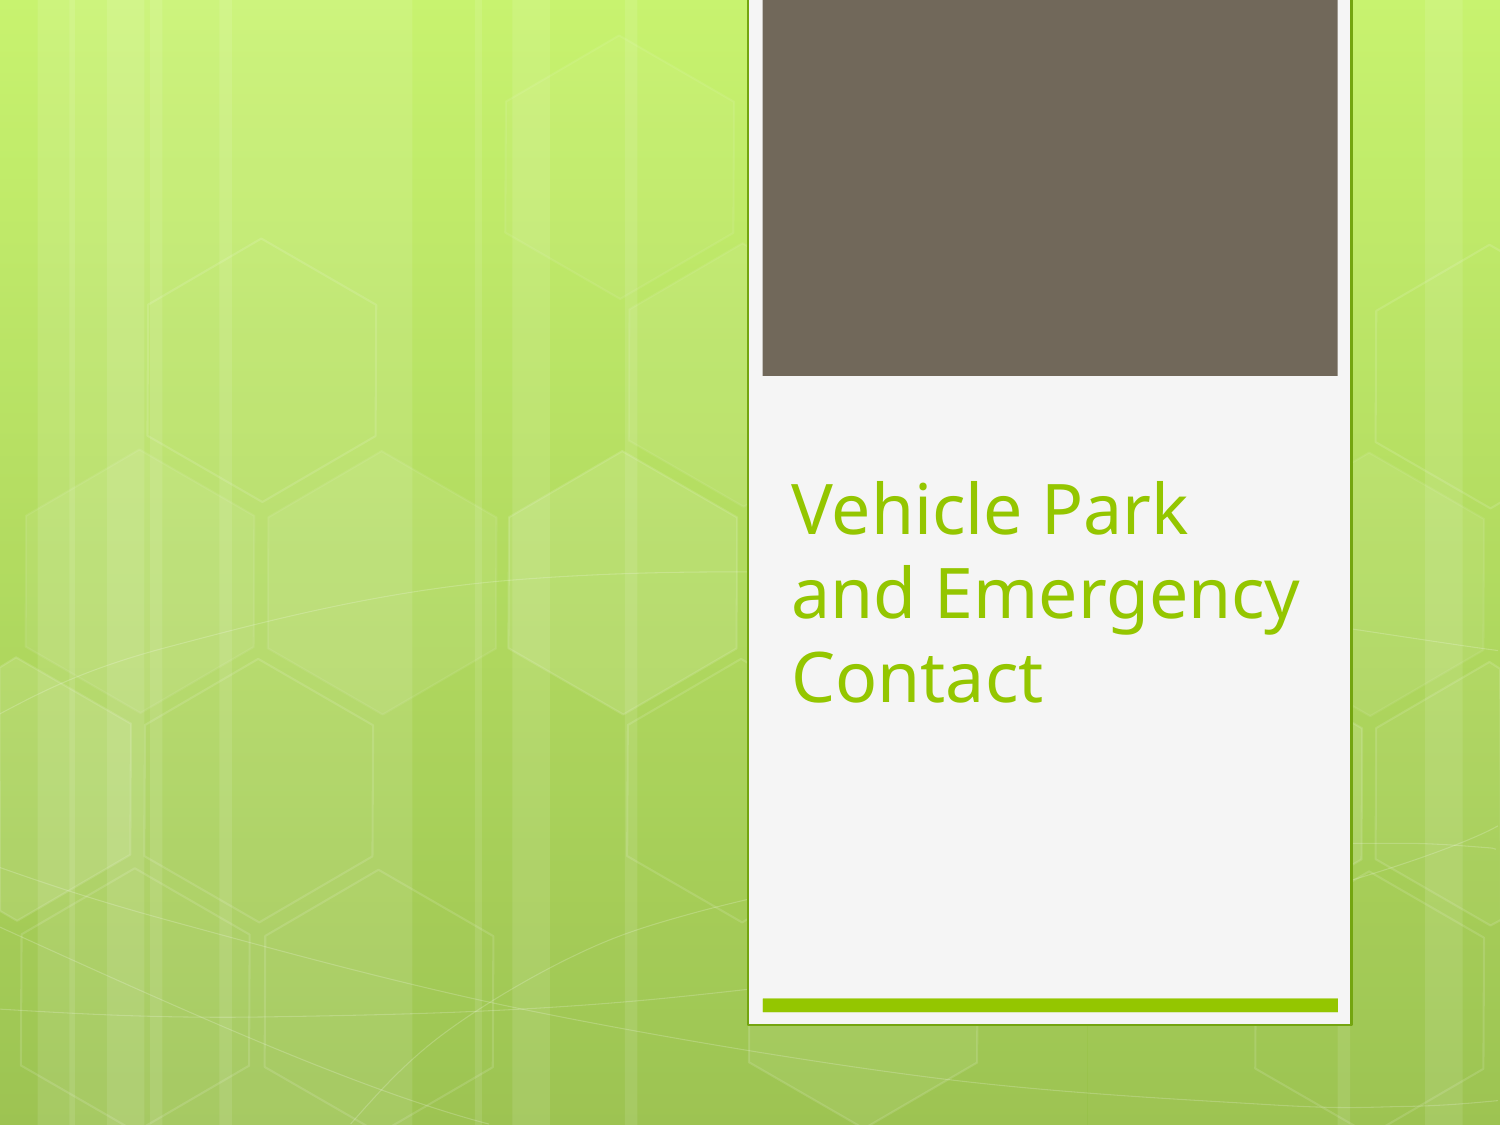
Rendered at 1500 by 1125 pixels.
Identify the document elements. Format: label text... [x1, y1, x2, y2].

title Vehicle Park and Emergency Contact [776, 444, 1320, 724]
